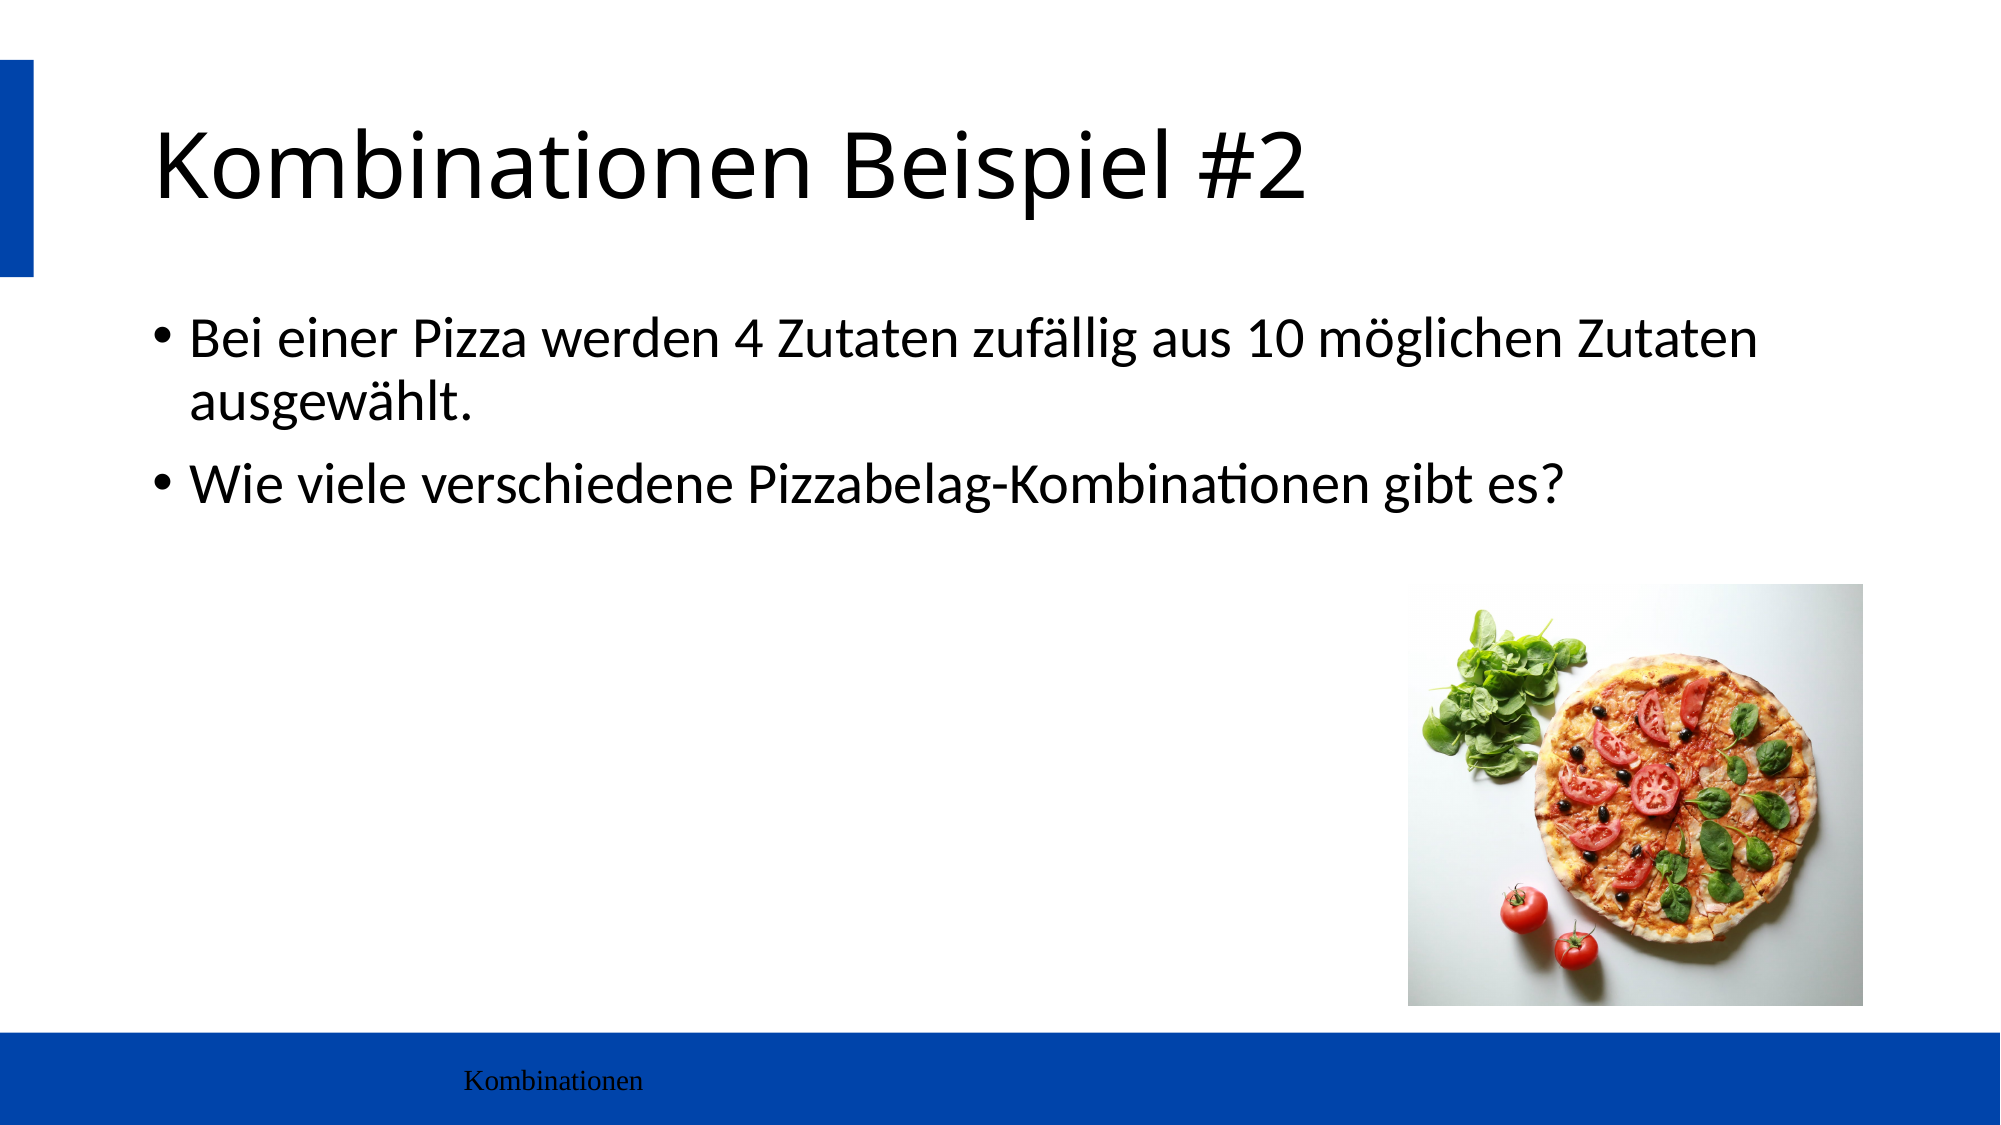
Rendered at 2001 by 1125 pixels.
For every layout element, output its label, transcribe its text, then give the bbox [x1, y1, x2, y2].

title Kombinationen Beispiel #2 [137, 59, 1863, 278]
list Bei einer Pizza werden 4 Zutaten zufällig aus 10 möglichen Zutaten ausgewählt. Wie viele verschiedene Pizzabelag-Kombinationen gibt es? [137, 299, 1863, 1014]
picture [1408, 584, 1863, 1006]
footer Kombinationen [33, 1048, 1074, 1109]
